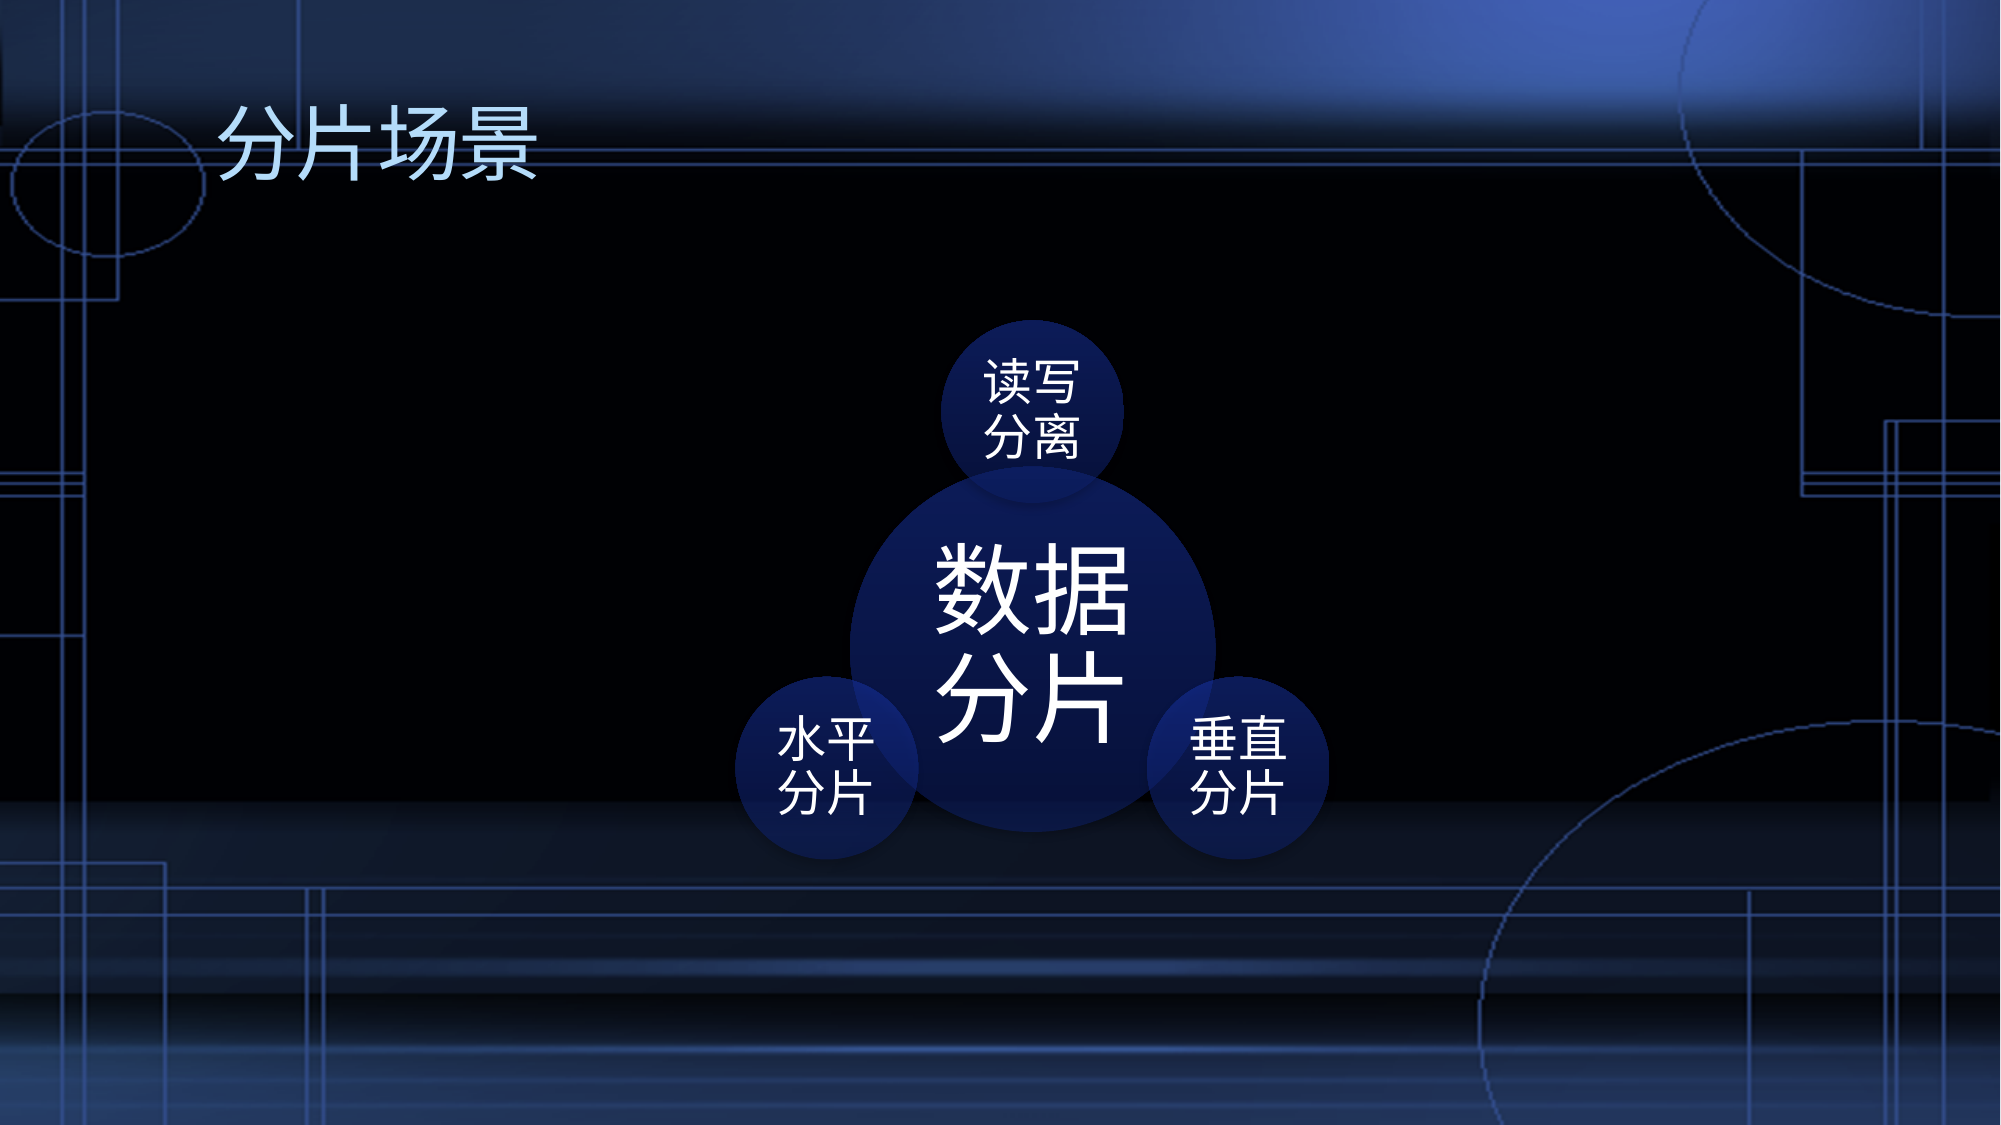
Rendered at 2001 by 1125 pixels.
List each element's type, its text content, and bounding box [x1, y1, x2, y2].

title 分片场景 [200, 83, 1900, 234]
picture [0, 0, 2001, 1125]
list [199, 292, 1866, 888]
